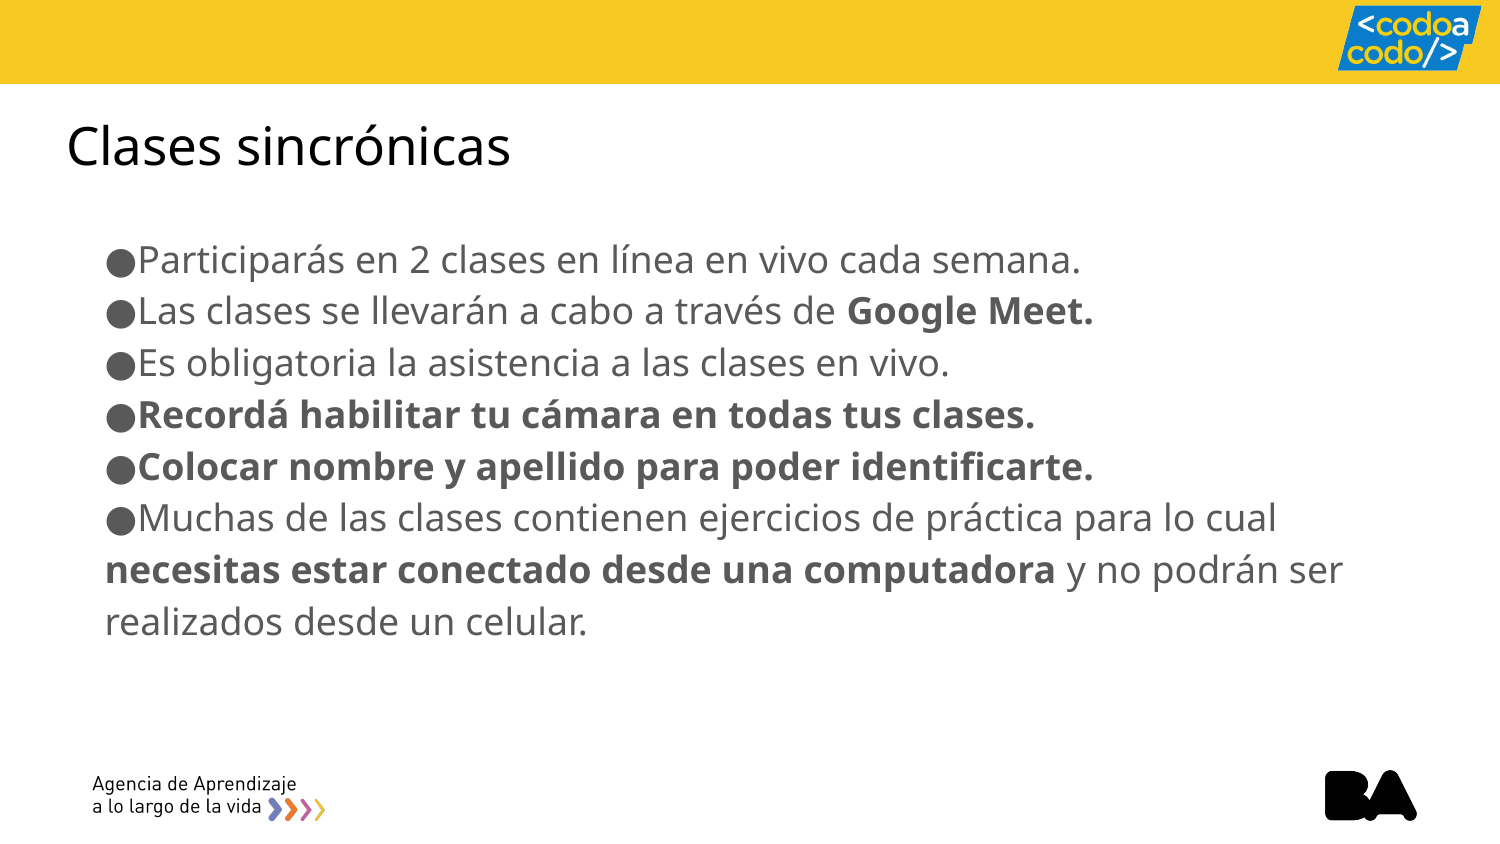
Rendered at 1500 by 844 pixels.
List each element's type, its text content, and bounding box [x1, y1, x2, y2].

picture [1337, 5, 1482, 71]
picture [70, 759, 344, 835]
list ●Participarás en 2 clases en línea en vivo cada semana. ●Las clases se llevarán a cabo a través de Google Meet. ●Es obligatoria la asistencia a las clases en vivo. ●Recordá habilitar tu cámara en todas tus clases. ●Colocar nombre y apellido para poder identificarte. ●Muchas de las clases contienen ejercicios de práctica para lo cual necesitas estar conectado desde una computadora y no podrán ser realizados desde un celular. [70, 214, 1430, 759]
title Clases sincrónicas [51, 98, 1446, 192]
picture [1325, 770, 1417, 821]
